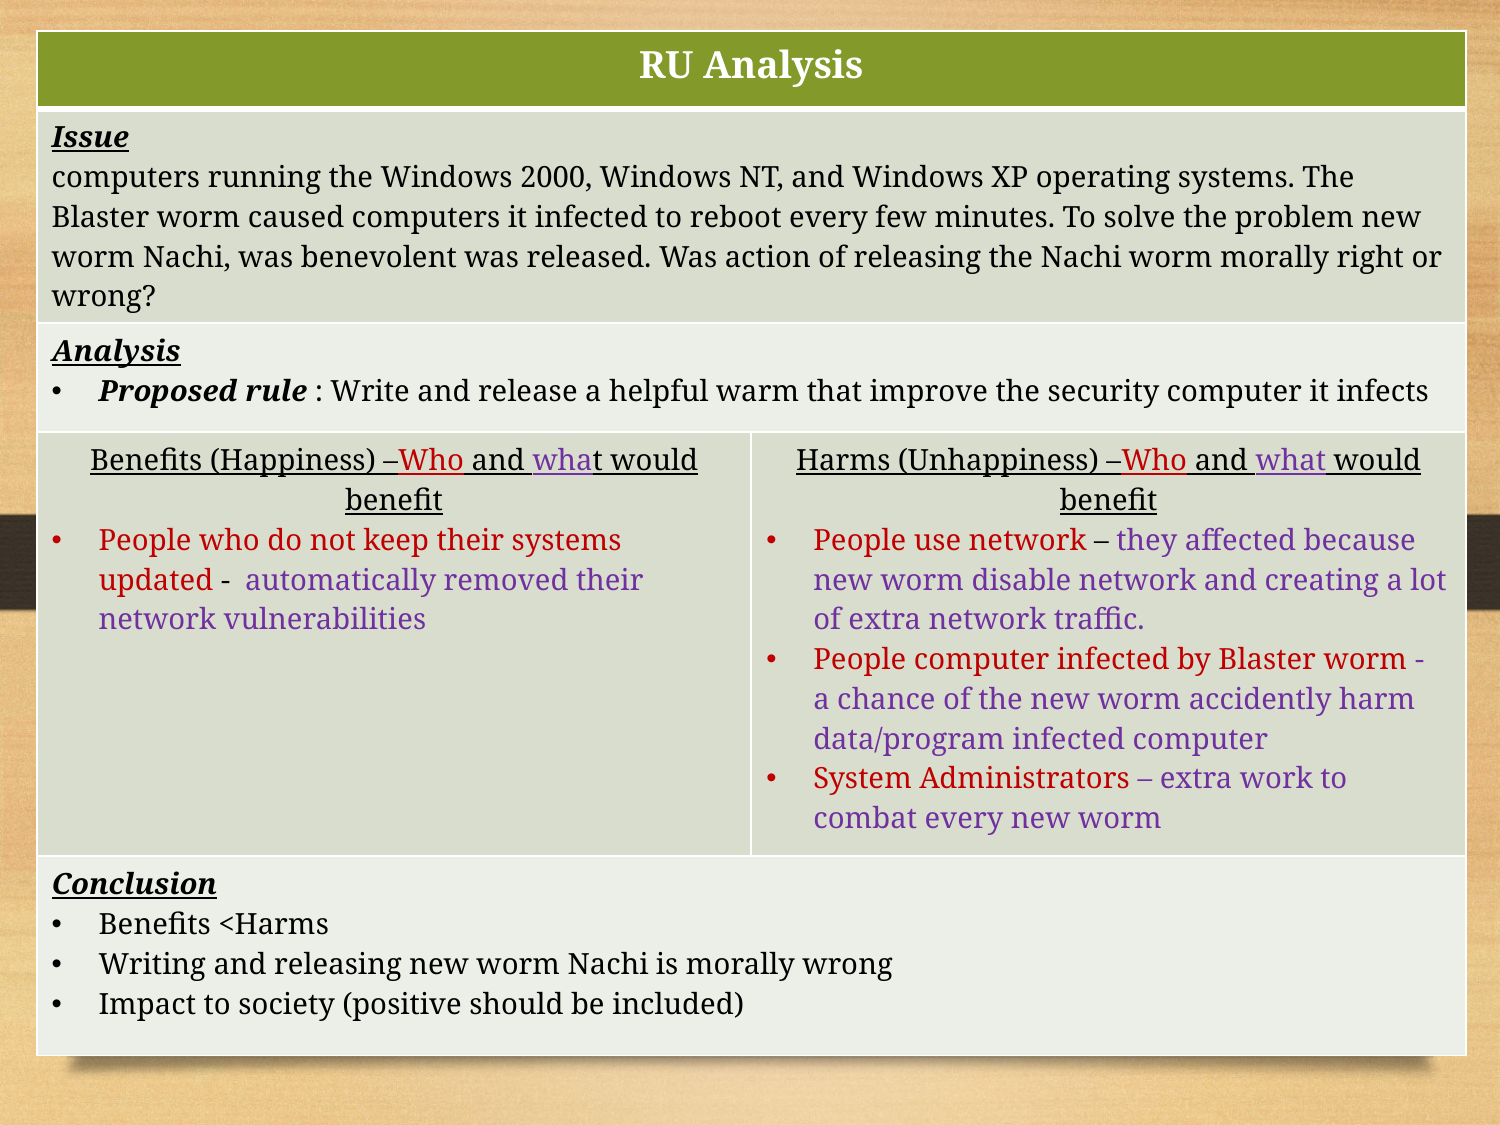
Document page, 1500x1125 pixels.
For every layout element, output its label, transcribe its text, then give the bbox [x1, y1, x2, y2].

picture [0, 0, 1500, 1125]
table_cell Analysis Proposed rule : Write and release a helpful warm that improve the security computer it infects [38, 324, 1465, 431]
table_cell Issue computers running the Windows 2000, Windows NT, and Windows XP operating systems. The Blaster worm caused computers it infected to reboot every few minutes. To solve the problem new worm Nachi, was benevolent was released. Was action of releasing the Nachi worm morally right or wrong? [38, 112, 1465, 322]
table_cell Harms (Unhappiness) –Who and what would benefit People use network – they affected because new worm disable network and creating a lot of extra network traffic. People computer infected by Blaster worm - a chance of the new worm accidently harm data/program infected computer System Administrators – extra work to combat every new worm [752, 433, 1465, 855]
table_cell Benefits (Happiness) –Who and what would benefit People who do not keep their systems updated - automatically removed their network vulnerabilities [38, 433, 750, 855]
table_cell Conclusion Benefits <Harms Writing and releasing new worm Nachi is morally wrong Impact to society (positive should be included) [38, 857, 1465, 1055]
table_header RU Analysis [38, 32, 1465, 106]
